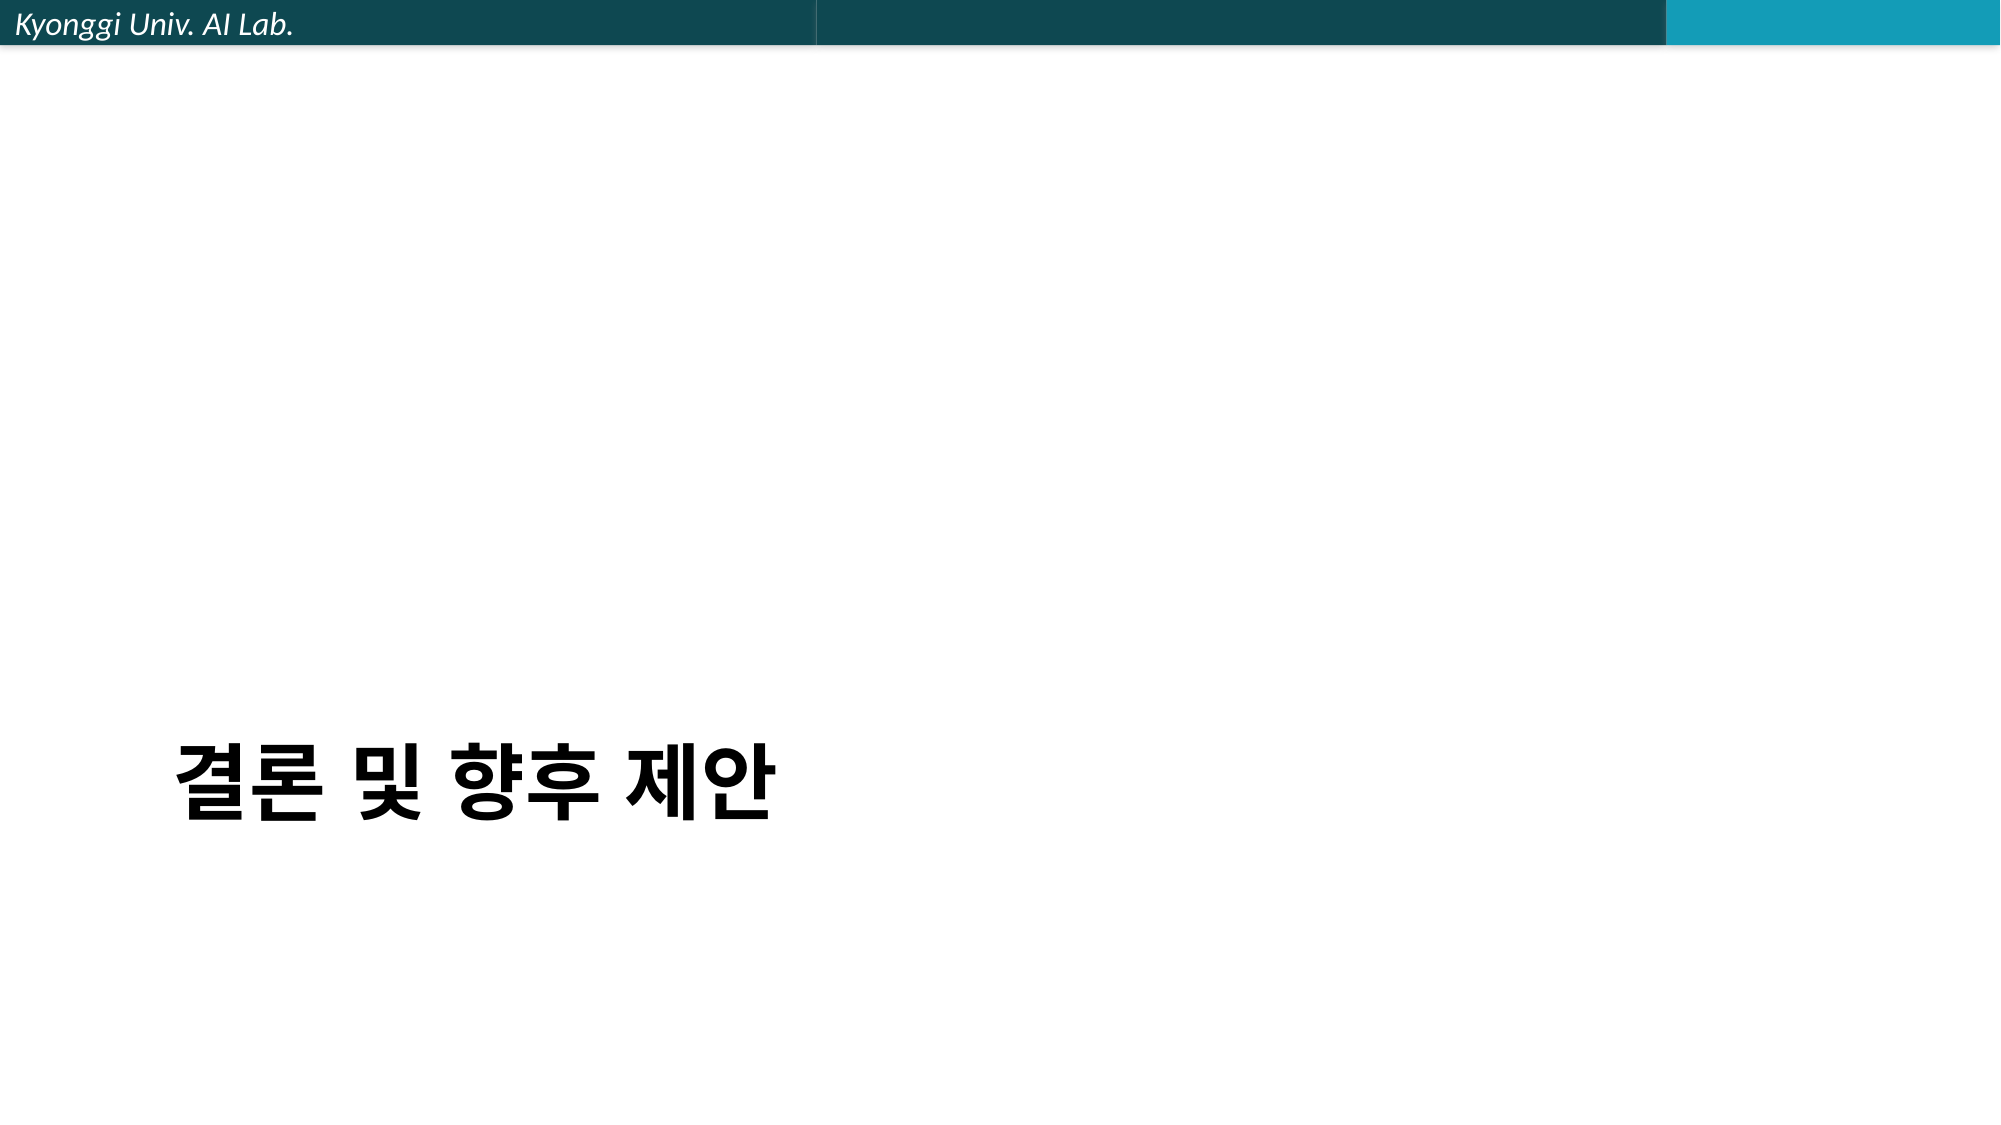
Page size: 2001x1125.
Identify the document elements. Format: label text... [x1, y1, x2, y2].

title 결론 및 향후 제안 [157, 722, 1858, 947]
